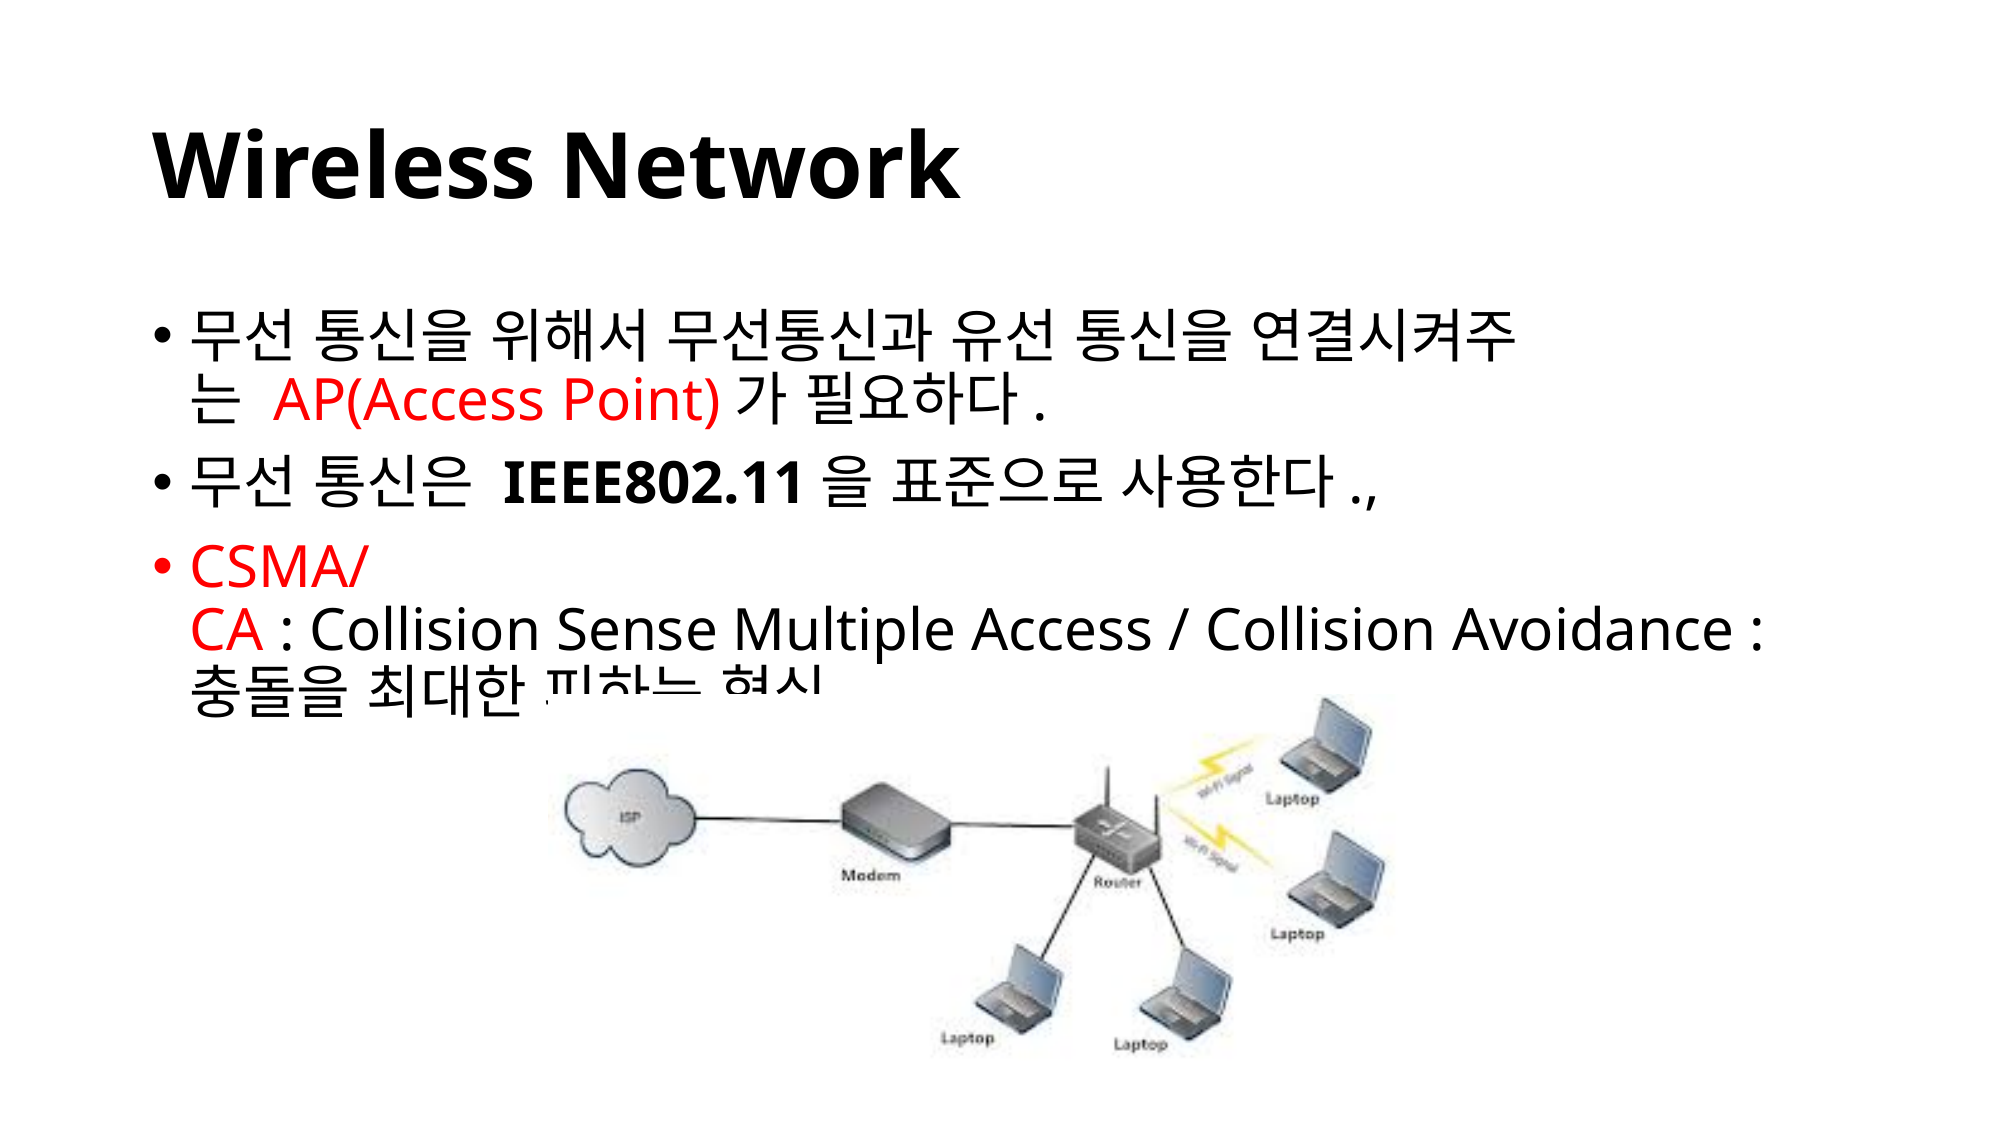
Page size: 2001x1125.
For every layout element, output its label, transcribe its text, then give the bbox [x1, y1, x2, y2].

picture [548, 694, 1413, 1066]
title Wireless Network [137, 59, 1863, 278]
list 무선 통신을 위해서 무선통신과 유선 통신을 연결시켜주는 AP(Access Point)가 필요하다. 무선 통신은 IEEE802.11을 표준으로 사용한다., CSMA/CA : Collision Sense Multiple Access / Collision Avoidance : 충돌을 최대한 피하는 형식. [137, 299, 1863, 1014]
